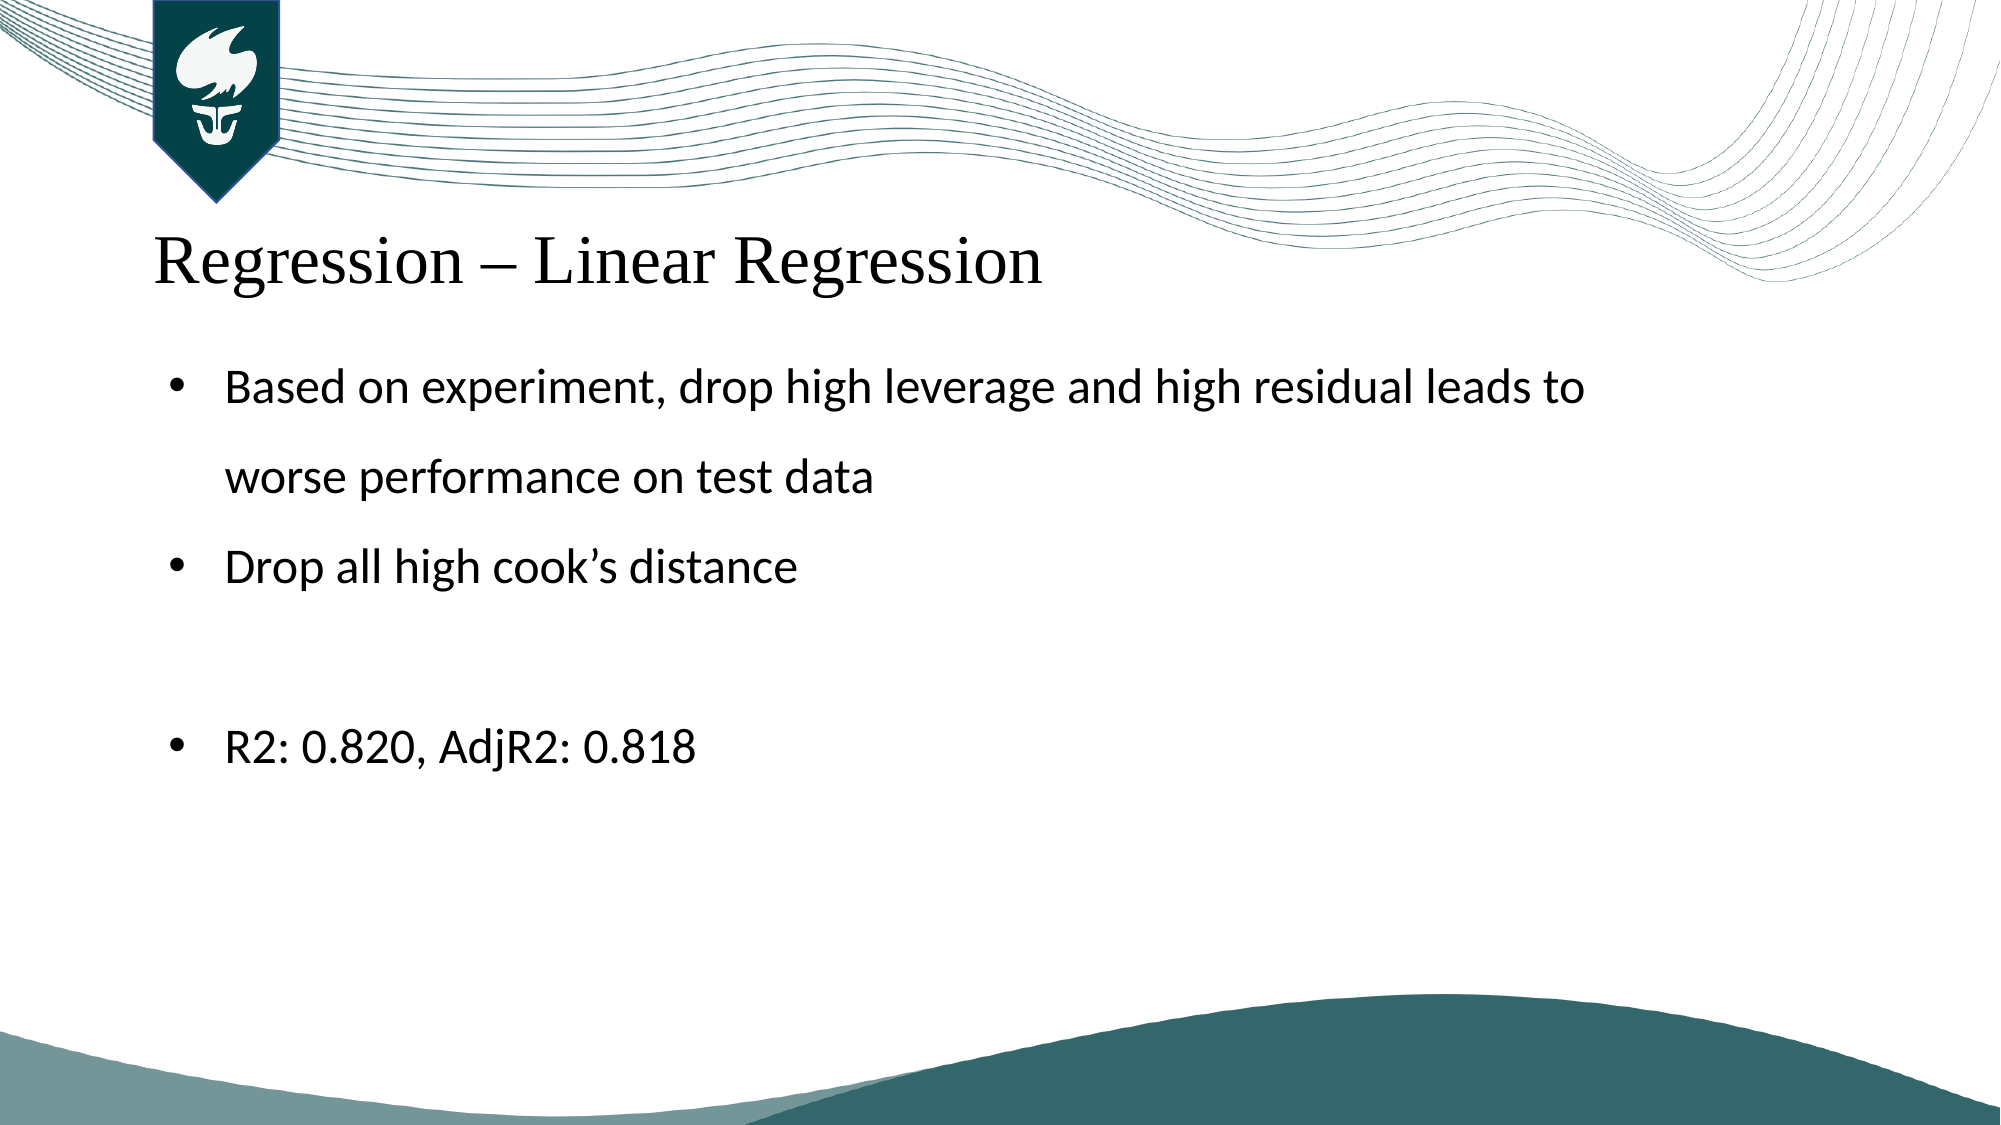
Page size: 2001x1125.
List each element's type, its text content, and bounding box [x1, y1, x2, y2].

text_box Based on experiment, drop high leverage and high residual leads to worse performance on test data Drop all high cook’s distance R2: 0.820, AdjR2: 0.818 [153, 316, 1623, 994]
title Regression – Linear Regression [138, 282, 1114, 340]
picture [0, 0, 2000, 282]
picture [0, 994, 2000, 1125]
